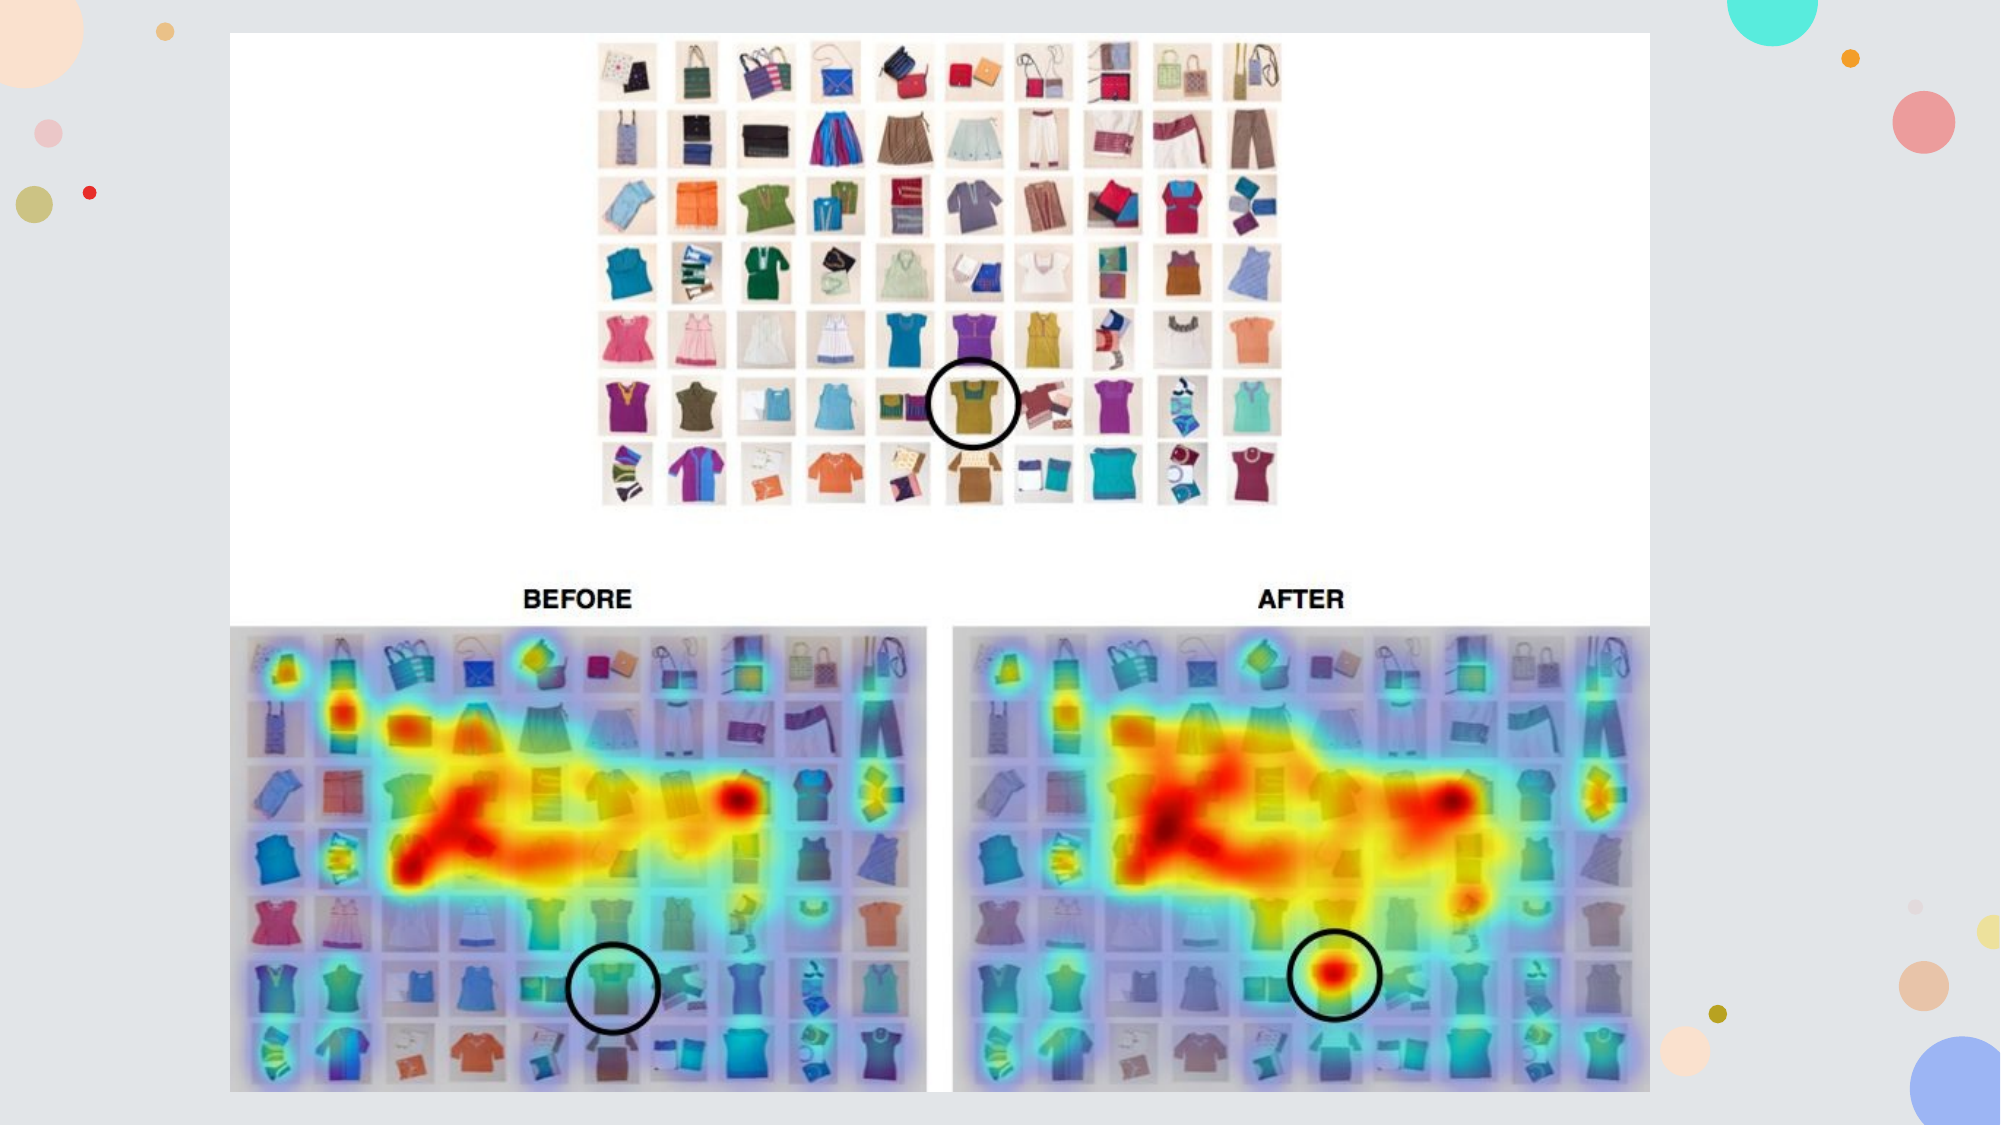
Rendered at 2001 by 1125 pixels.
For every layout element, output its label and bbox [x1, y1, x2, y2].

picture [229, 33, 1650, 1092]
